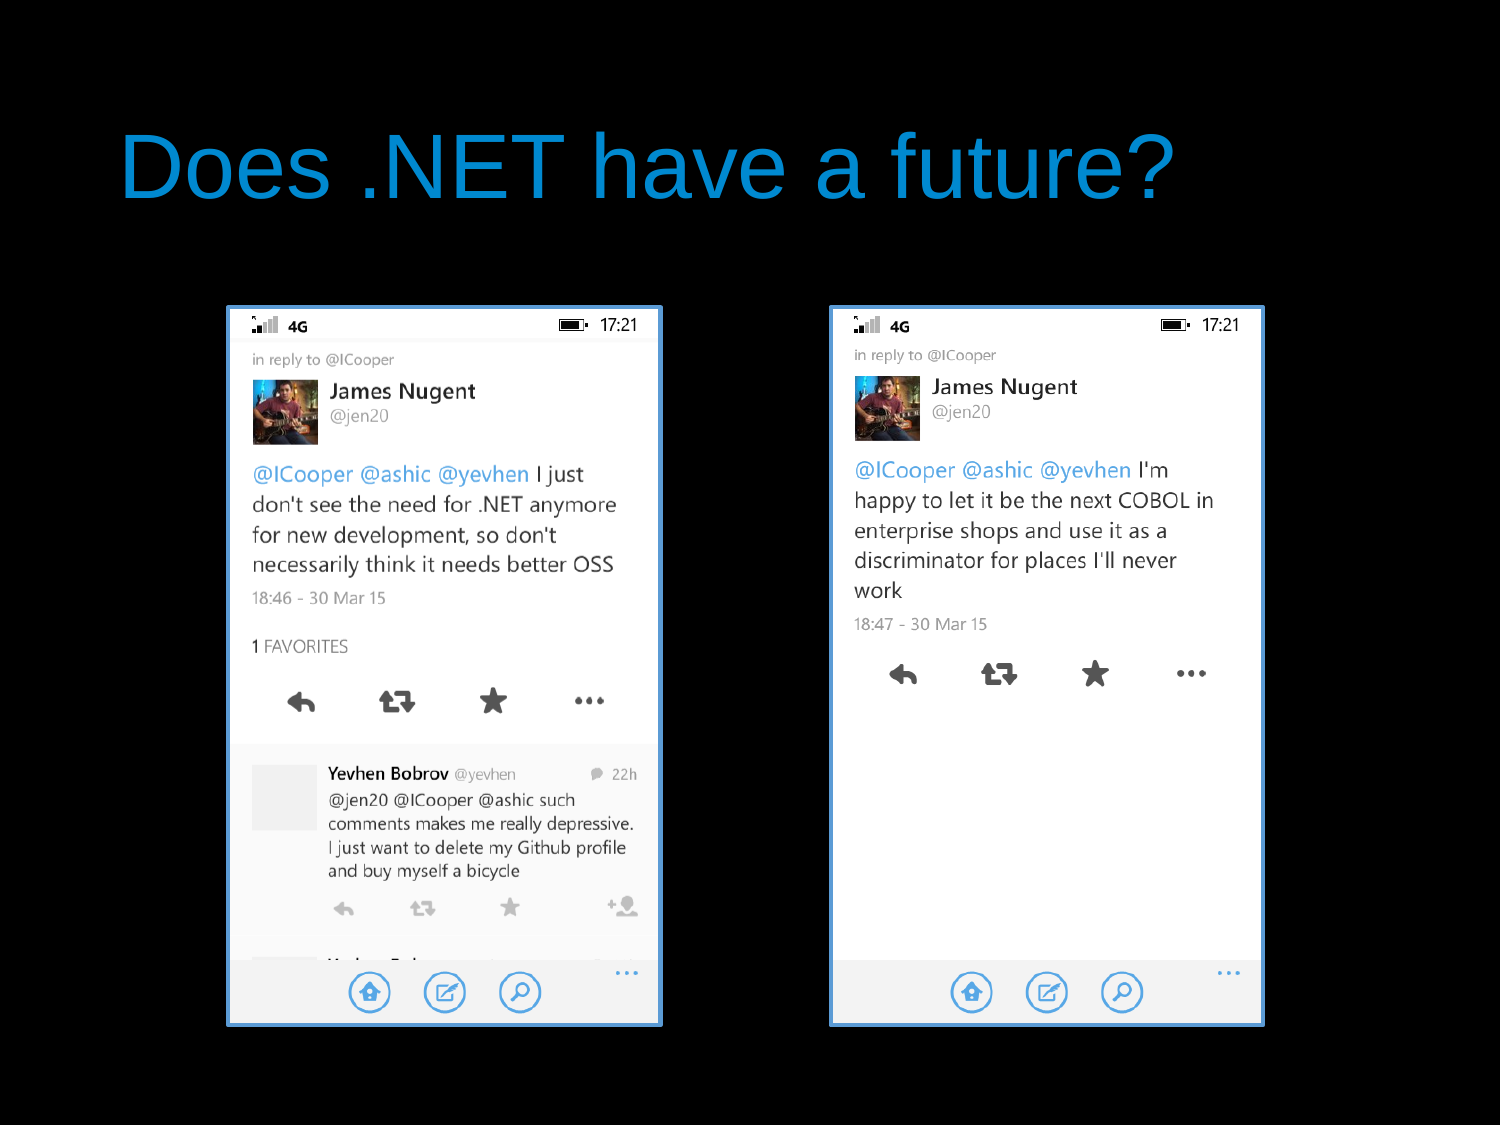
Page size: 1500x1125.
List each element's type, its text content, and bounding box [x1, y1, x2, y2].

title Does .NET have a future? [103, 59, 1397, 278]
picture [832, 309, 1261, 1024]
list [230, 309, 659, 1024]
